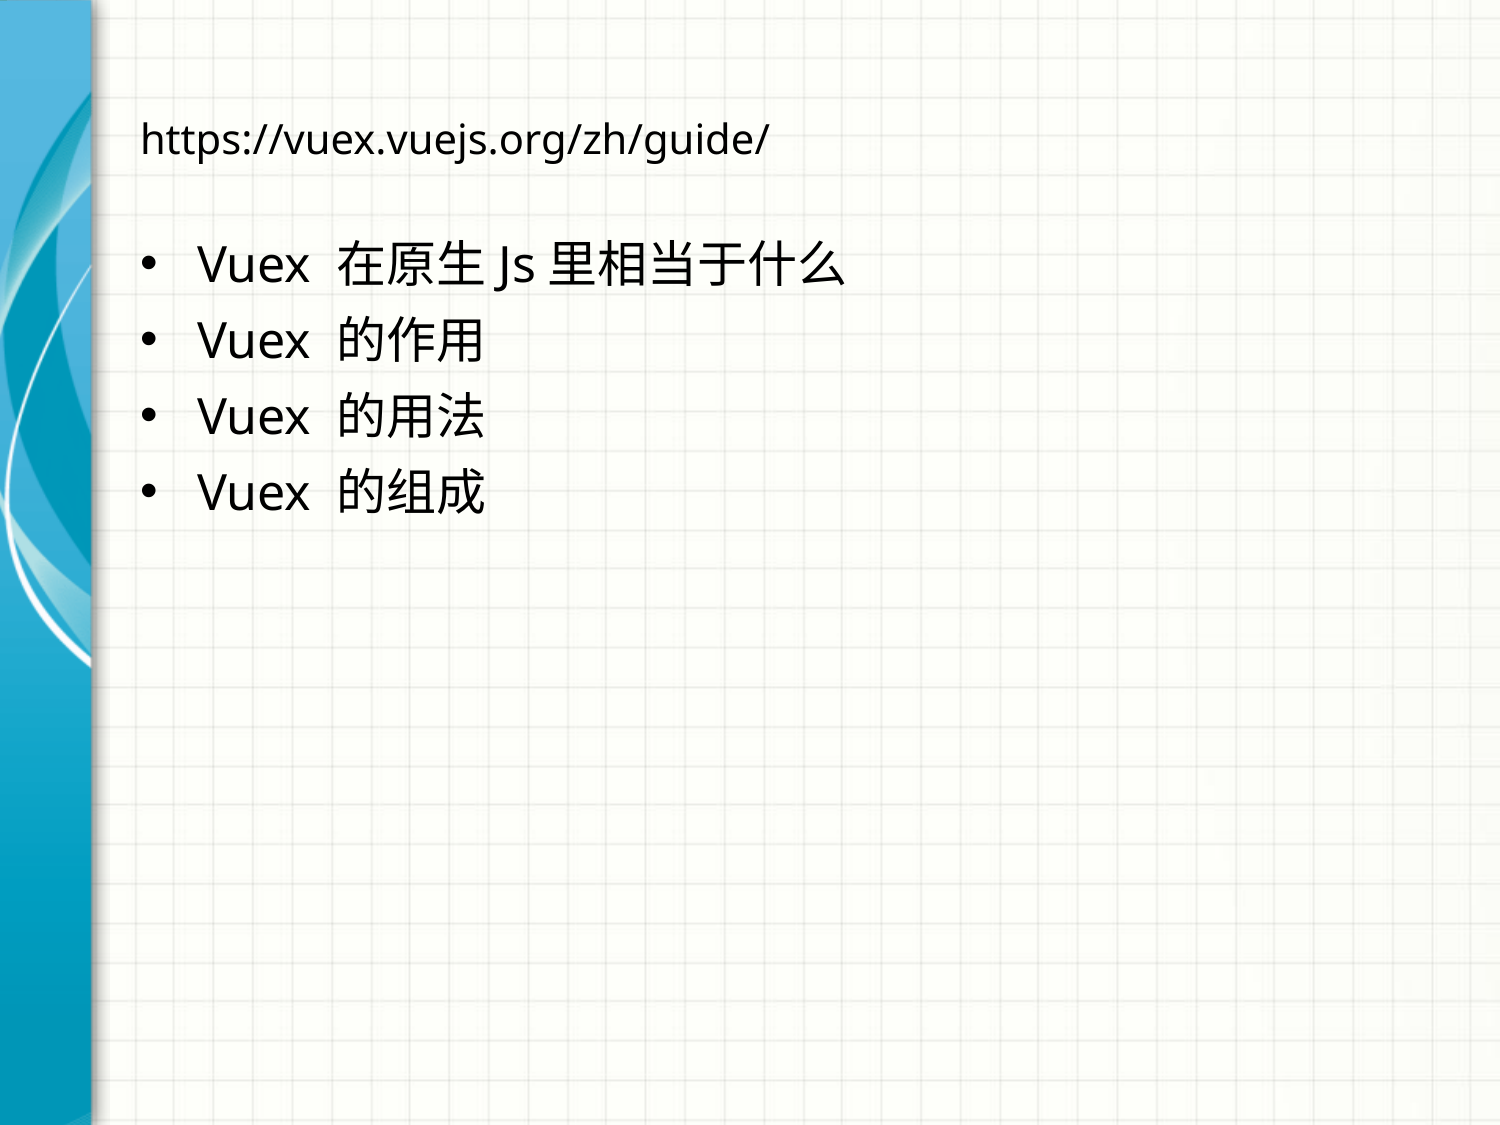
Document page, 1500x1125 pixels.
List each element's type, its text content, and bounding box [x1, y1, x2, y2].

list Vuex 在原生Js里相当于什么 Vuex 的作用 Vuex 的用法 Vuex 的组成 [125, 224, 1450, 967]
title https://vuex.vuejs.org/zh/guide/ [125, 44, 1450, 224]
picture [0, 0, 1500, 1125]
